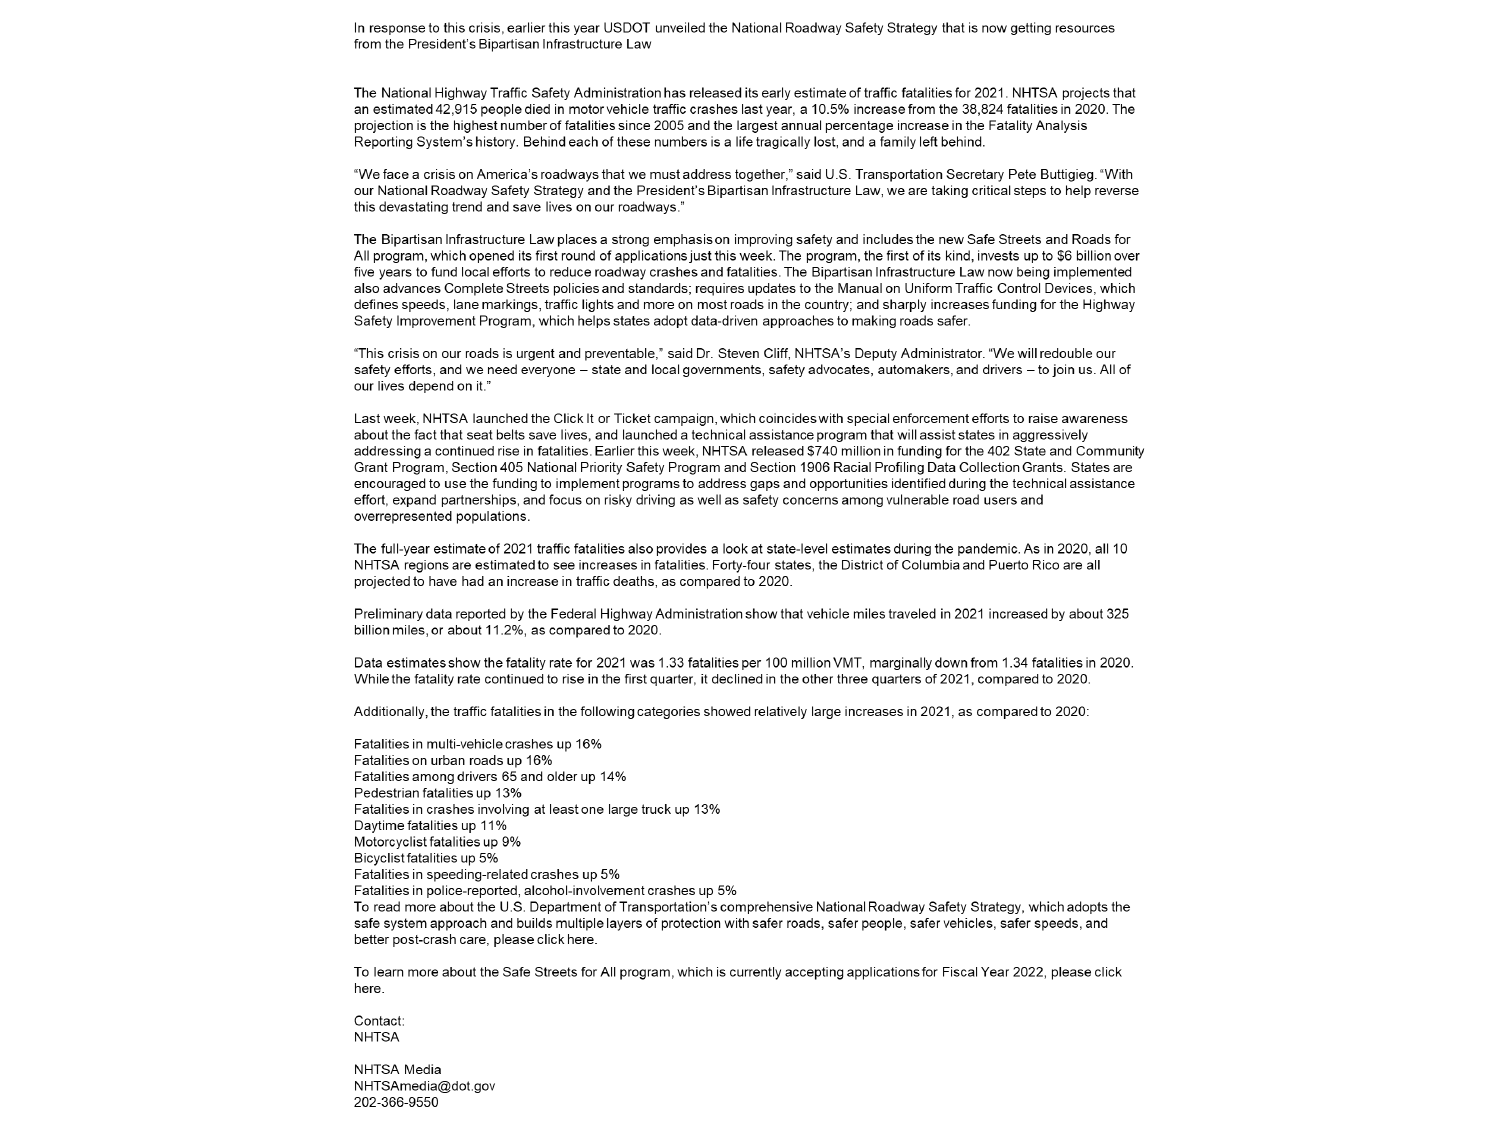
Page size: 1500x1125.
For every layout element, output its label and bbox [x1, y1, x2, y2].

picture [345, 0, 1155, 1125]
